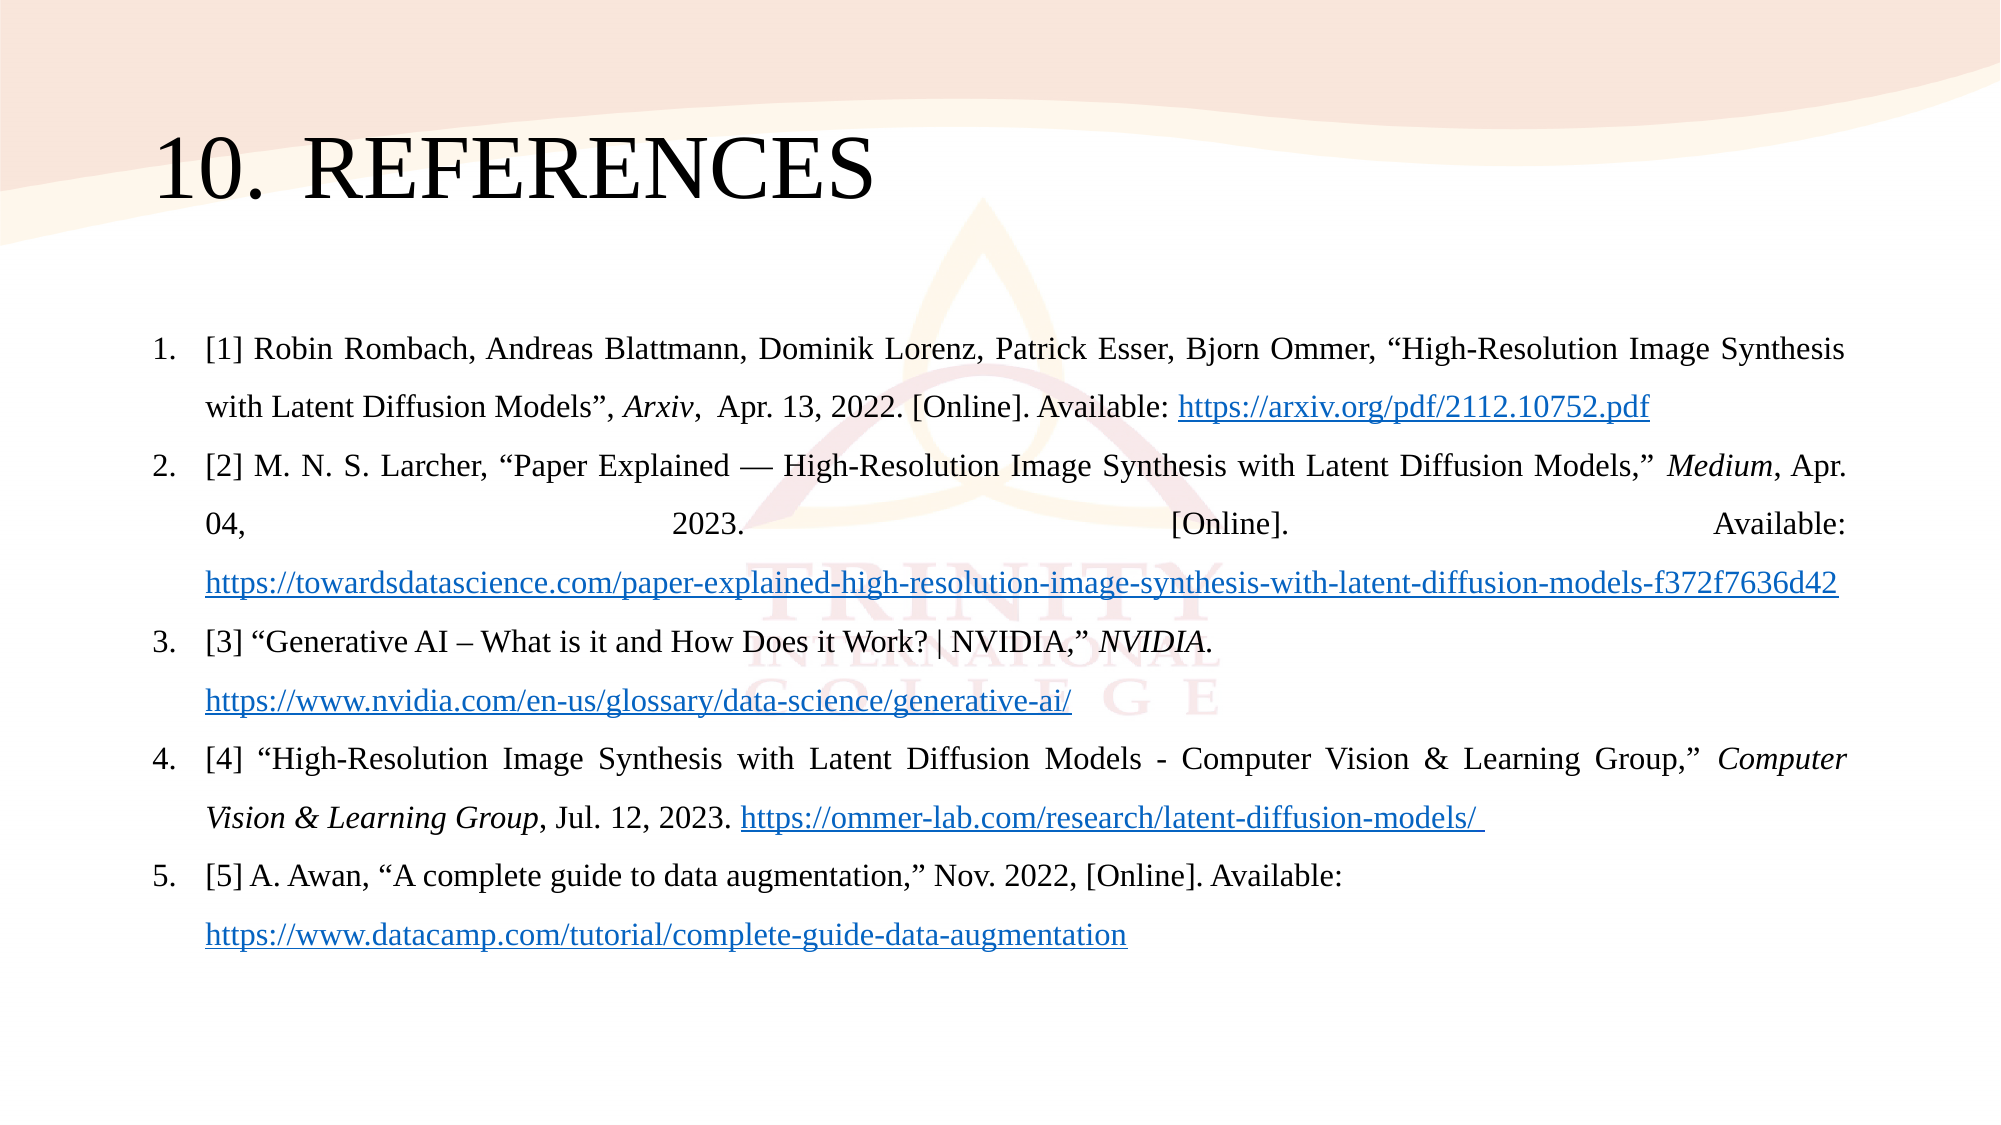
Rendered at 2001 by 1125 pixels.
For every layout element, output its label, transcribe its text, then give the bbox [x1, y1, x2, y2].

list [1] Robin Rombach, Andreas Blattmann, Dominik Lorenz, Patrick Esser, Bjorn Ommer, “High-Resolution Image Synthesis with Latent Diffusion Models”, Arxiv, Apr. 13, 2022. [Online]. Available: https://arxiv.org/pdf/2112.10752.pdf [2] M. N. S. Larcher, “Paper Explained — High-Resolution Image Synthesis with Latent Diffusion Models,” Medium, Apr. 04, 2023. [Online]. Available: https://towardsdatascience.com/paper-explained-high-resolution-image-synthesis-with-latent-diffusion-models-f372f7636d42 [3] “Generative AI – What is it and How Does it Work? | NVIDIA,” NVIDIA. https://www.nvidia.com/en-us/glossary/data-science/generative-ai/ [4] “High-Resolution Image Synthesis with Latent Diffusion Models - Computer Vision & Learning Group,” Computer Vision & Learning Group, Jul. 12, 2023. https://ommer-lab.com/research/latent-diffusion-models/ [5] A. Awan, “A complete guide to data augmentation,” Nov. 2022, [Online]. Available: https://www.datacamp.com/tutorial/complete-guide-data-augmentation [137, 299, 1863, 1014]
title 10. REFERENCES [137, 59, 1863, 278]
